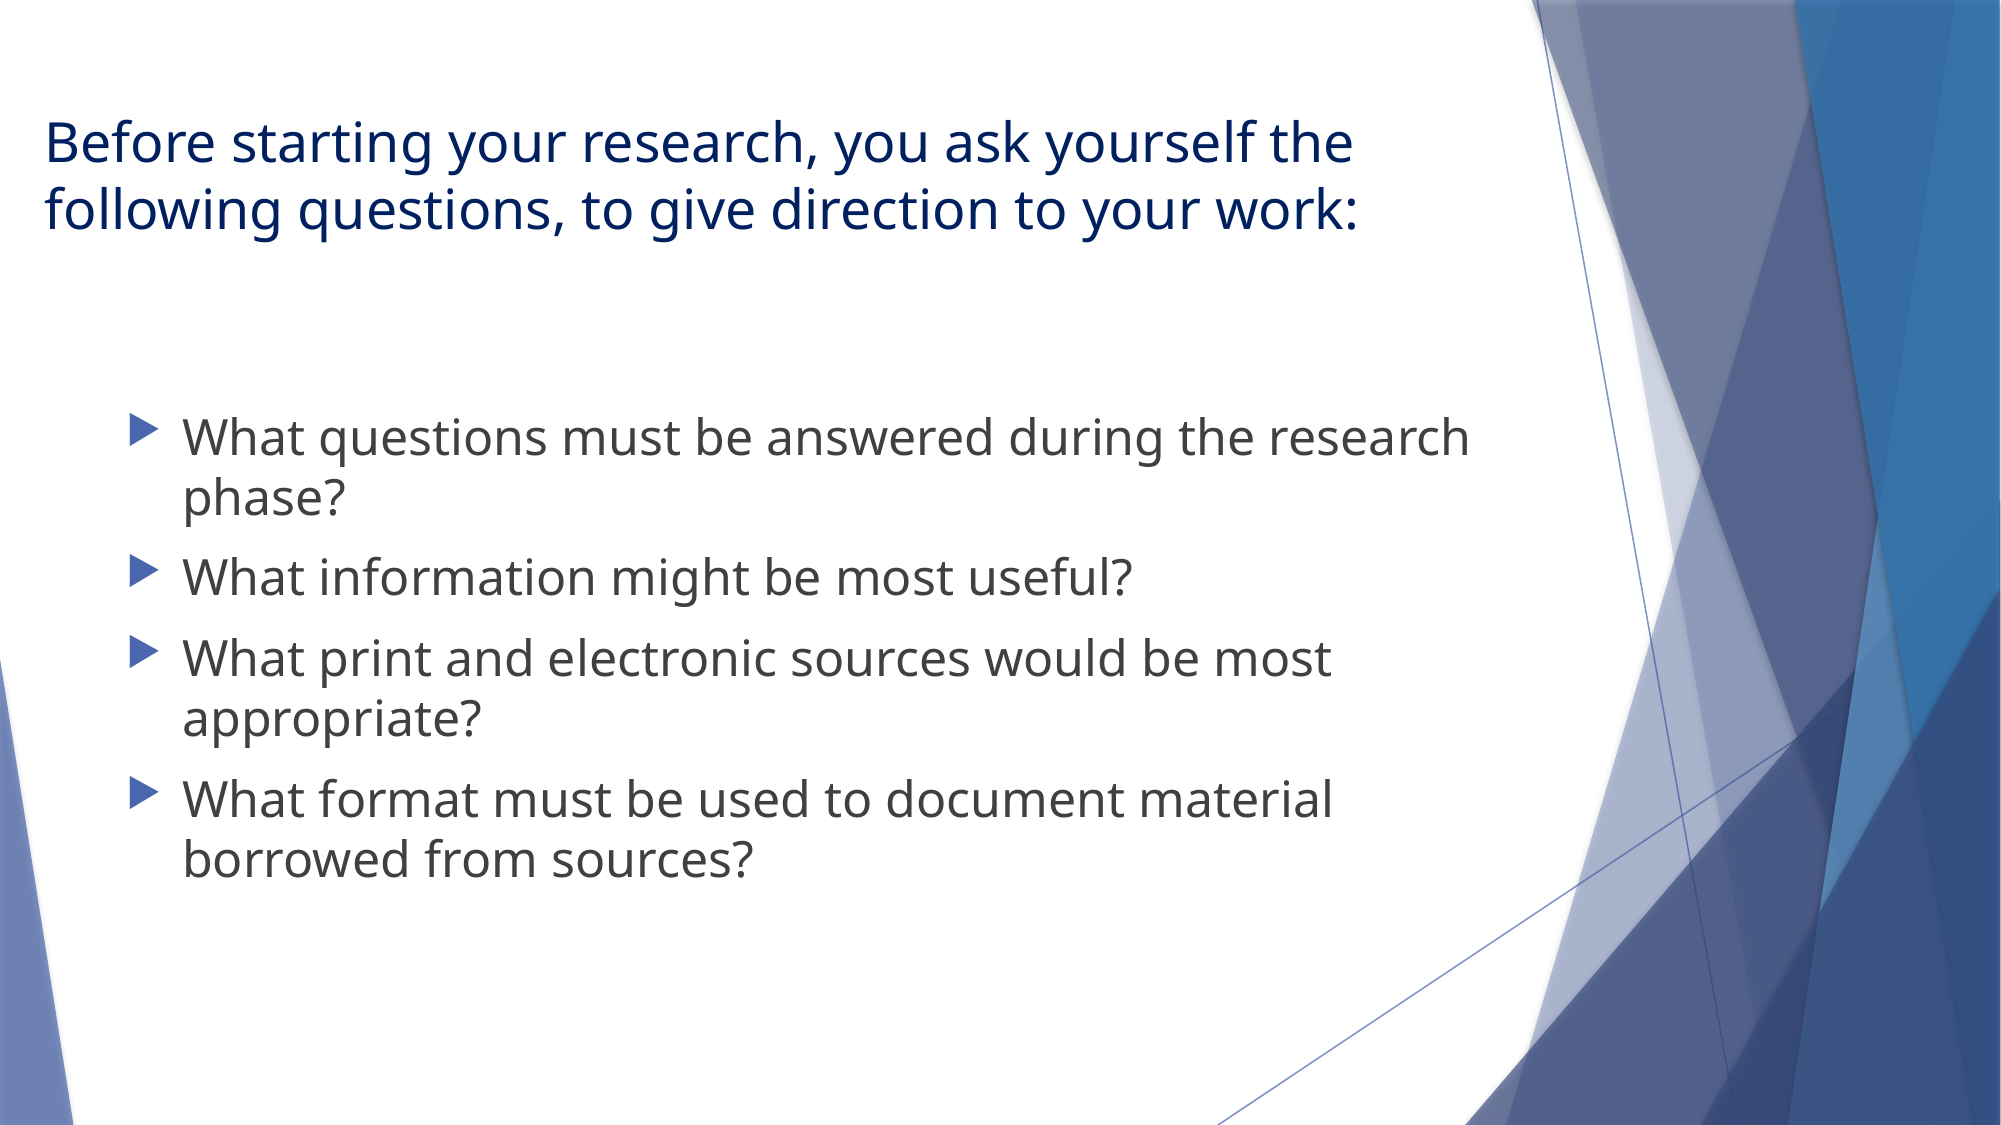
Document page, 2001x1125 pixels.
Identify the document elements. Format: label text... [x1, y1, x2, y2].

title Before starting your research, you ask yourself the following questions, to give direction to your work: [29, 99, 1522, 317]
list What questions must be answered during the research phase? What information might be most useful? What print and electronic sources would be most appropriate? What format must be used to document material borrowed from sources? [111, 316, 1545, 1125]
